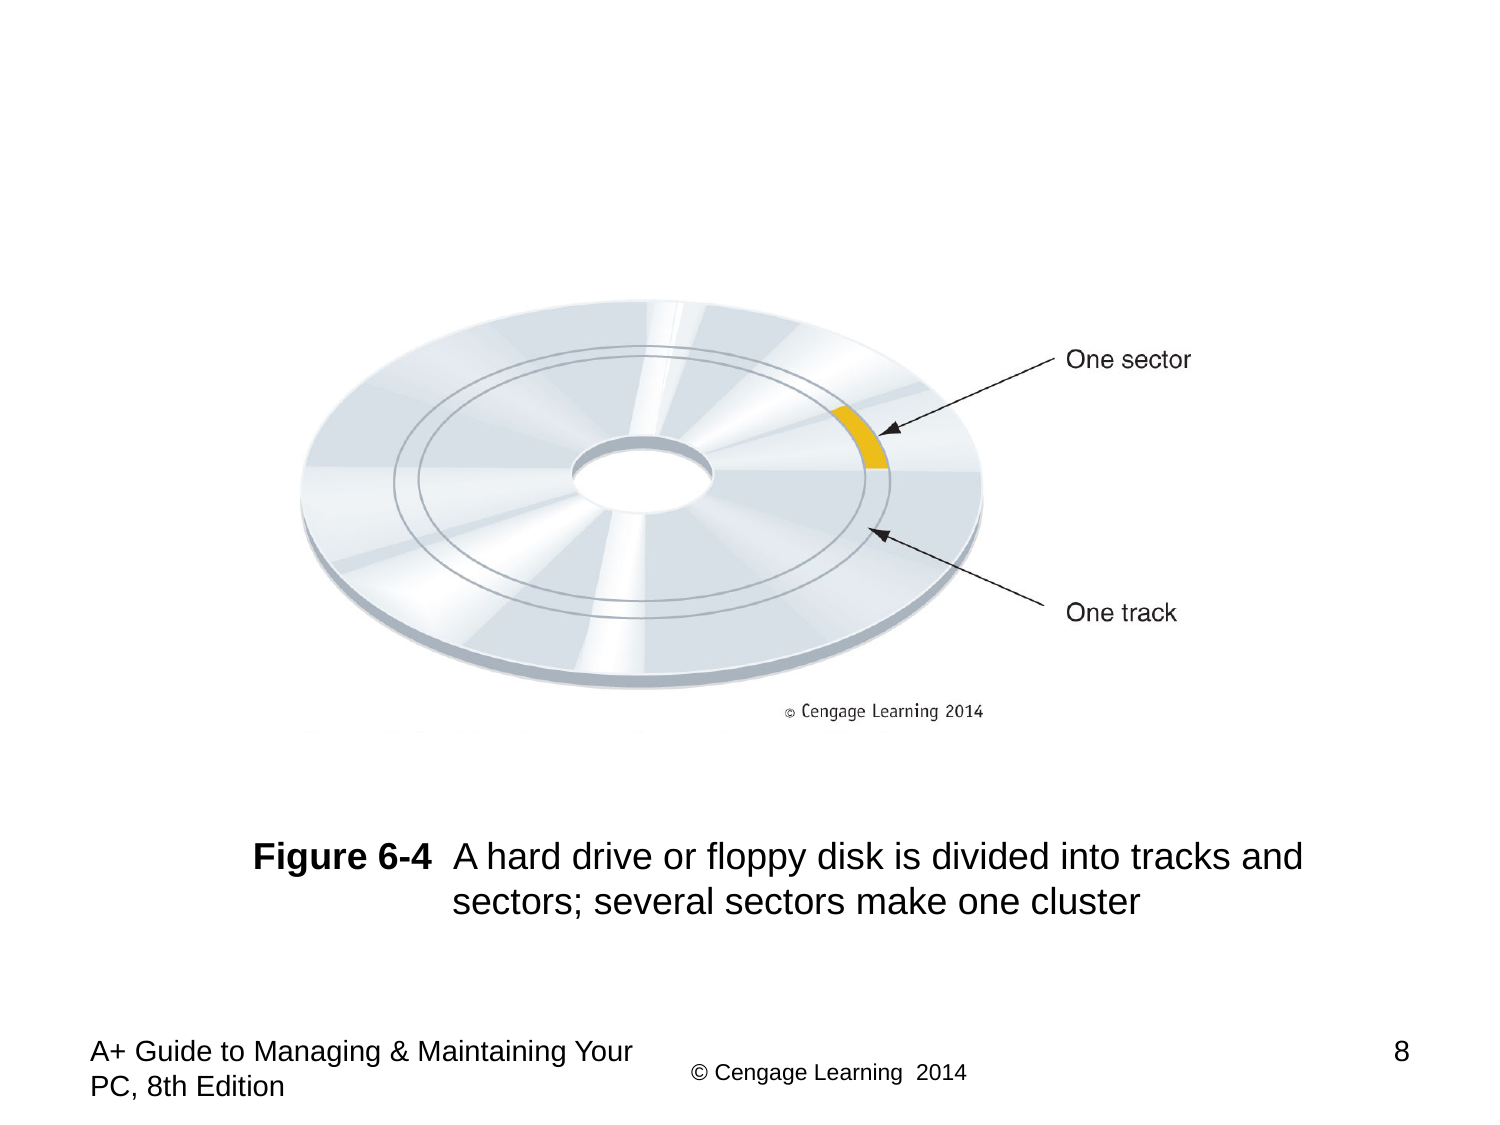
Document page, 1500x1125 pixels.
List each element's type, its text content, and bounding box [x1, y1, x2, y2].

footer A+ Guide to Managing & Maintaining Your PC, 8th Edition [74, 1024, 663, 1103]
picture [299, 299, 1191, 733]
slide_number 8 [1074, 1024, 1426, 1103]
text_box Figure 6-4 A hard drive or floppy disk is divided into tracks and sectors; several sectors make one cluster [238, 824, 1330, 930]
